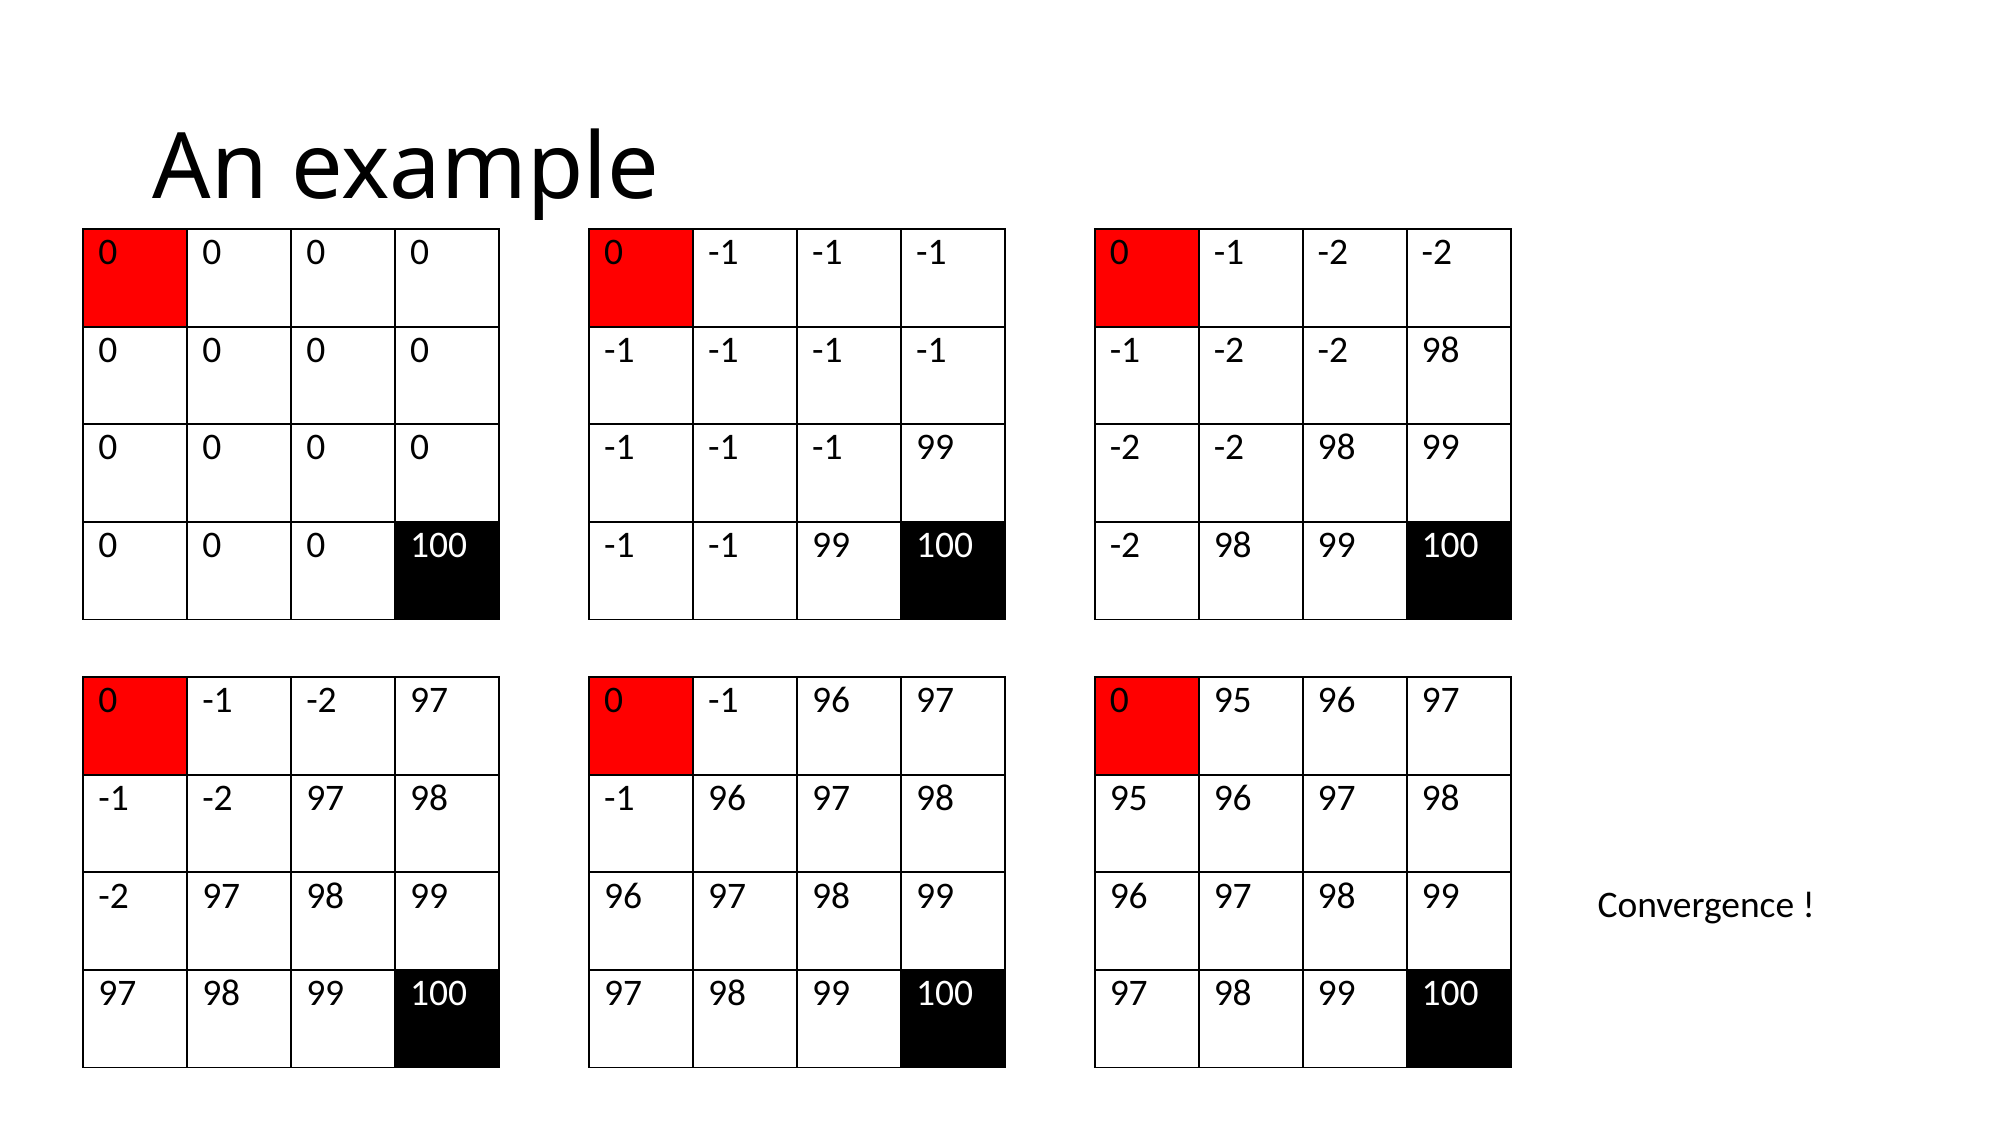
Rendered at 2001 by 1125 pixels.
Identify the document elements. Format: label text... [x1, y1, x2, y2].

table_cell -1 [694, 523, 796, 619]
table_cell 99 [902, 425, 1004, 521]
table_cell -1 [590, 523, 692, 619]
table_cell 99 [1304, 971, 1406, 1067]
table_header 96 [1304, 678, 1406, 774]
table_cell 0 [292, 328, 394, 423]
text_box Convergence ! [1582, 872, 1831, 933]
table_header -2 [1304, 230, 1406, 326]
table_header 0 [1096, 678, 1198, 774]
table_header 96 [798, 678, 900, 774]
table_header -1 [694, 678, 796, 774]
table_cell 97 [84, 971, 186, 1067]
table_cell 97 [188, 873, 290, 969]
table_cell -2 [84, 873, 186, 969]
table_cell 99 [292, 971, 394, 1067]
table_cell 99 [1408, 873, 1510, 969]
table_cell 97 [1096, 971, 1198, 1067]
table_cell -1 [84, 776, 186, 871]
table_header 0 [590, 230, 692, 326]
table_cell 0 [396, 425, 498, 521]
table_header 97 [396, 678, 498, 774]
table_cell 98 [1200, 971, 1302, 1067]
table_cell 97 [1304, 776, 1406, 871]
table_header 0 [84, 678, 186, 774]
title An example [137, 59, 1863, 278]
table_cell 0 [396, 328, 498, 423]
table_cell 97 [694, 873, 796, 969]
table_cell -2 [1200, 328, 1302, 423]
table_header 0 [396, 230, 498, 326]
table_header 0 [84, 230, 186, 326]
table_header 0 [292, 230, 394, 326]
table_cell -1 [902, 328, 1004, 423]
table_cell 96 [1200, 776, 1302, 871]
table_cell 98 [1304, 425, 1406, 521]
table_cell 0 [84, 328, 186, 423]
table_cell 97 [1200, 873, 1302, 969]
table_cell -2 [1096, 425, 1198, 521]
table_cell 99 [798, 971, 900, 1067]
table_cell 98 [396, 776, 498, 871]
table_header -2 [292, 678, 394, 774]
table_cell -2 [1200, 425, 1302, 521]
table_cell 100 [902, 523, 1004, 619]
table_header -1 [902, 230, 1004, 326]
table_cell -2 [188, 776, 290, 871]
table_cell 100 [902, 971, 1004, 1067]
table_cell 100 [1408, 971, 1510, 1067]
table_cell 96 [694, 776, 796, 871]
table_cell 99 [902, 873, 1004, 969]
table_cell 0 [292, 523, 394, 619]
table_cell 100 [1408, 523, 1510, 619]
table_cell -1 [694, 425, 796, 521]
table_cell 100 [396, 523, 498, 619]
table_cell 97 [798, 776, 900, 871]
table_header 97 [1408, 678, 1510, 774]
table_header 0 [590, 678, 692, 774]
table_header -1 [188, 678, 290, 774]
table_cell 0 [188, 523, 290, 619]
table_cell 0 [84, 425, 186, 521]
table_cell -1 [590, 328, 692, 423]
table_header 0 [1096, 230, 1198, 326]
table_header 97 [902, 678, 1004, 774]
table_cell 97 [292, 776, 394, 871]
table_cell -1 [798, 425, 900, 521]
table_cell 0 [292, 425, 394, 521]
table_cell 98 [1304, 873, 1406, 969]
table_cell 99 [798, 523, 900, 619]
table_cell 95 [1096, 776, 1198, 871]
table_cell 99 [396, 873, 498, 969]
table_header -2 [1408, 230, 1510, 326]
table_cell 0 [84, 523, 186, 619]
table_cell 98 [1408, 328, 1510, 423]
table_cell 100 [396, 971, 498, 1067]
table_cell 0 [188, 328, 290, 423]
table_cell -2 [1304, 328, 1406, 423]
table_cell 98 [694, 971, 796, 1067]
table_header 0 [188, 230, 290, 326]
table_header -1 [798, 230, 900, 326]
table_cell 96 [1096, 873, 1198, 969]
table_cell 96 [590, 873, 692, 969]
table_header 95 [1200, 678, 1302, 774]
table_header -1 [694, 230, 796, 326]
table_cell 98 [1408, 776, 1510, 871]
table_cell -1 [694, 328, 796, 423]
table_cell 98 [902, 776, 1004, 871]
table_cell -2 [1096, 523, 1198, 619]
table_cell 98 [188, 971, 290, 1067]
table_cell 0 [188, 425, 290, 521]
table_cell -1 [590, 776, 692, 871]
table_cell 99 [1304, 523, 1406, 619]
table_cell 98 [1200, 523, 1302, 619]
table_header -1 [1200, 230, 1302, 326]
table_cell 98 [292, 873, 394, 969]
table_cell -1 [1096, 328, 1198, 423]
table_cell -1 [590, 425, 692, 521]
table_cell 98 [798, 873, 900, 969]
table_cell 99 [1408, 425, 1510, 521]
table_cell -1 [798, 328, 900, 423]
table_cell 97 [590, 971, 692, 1067]
